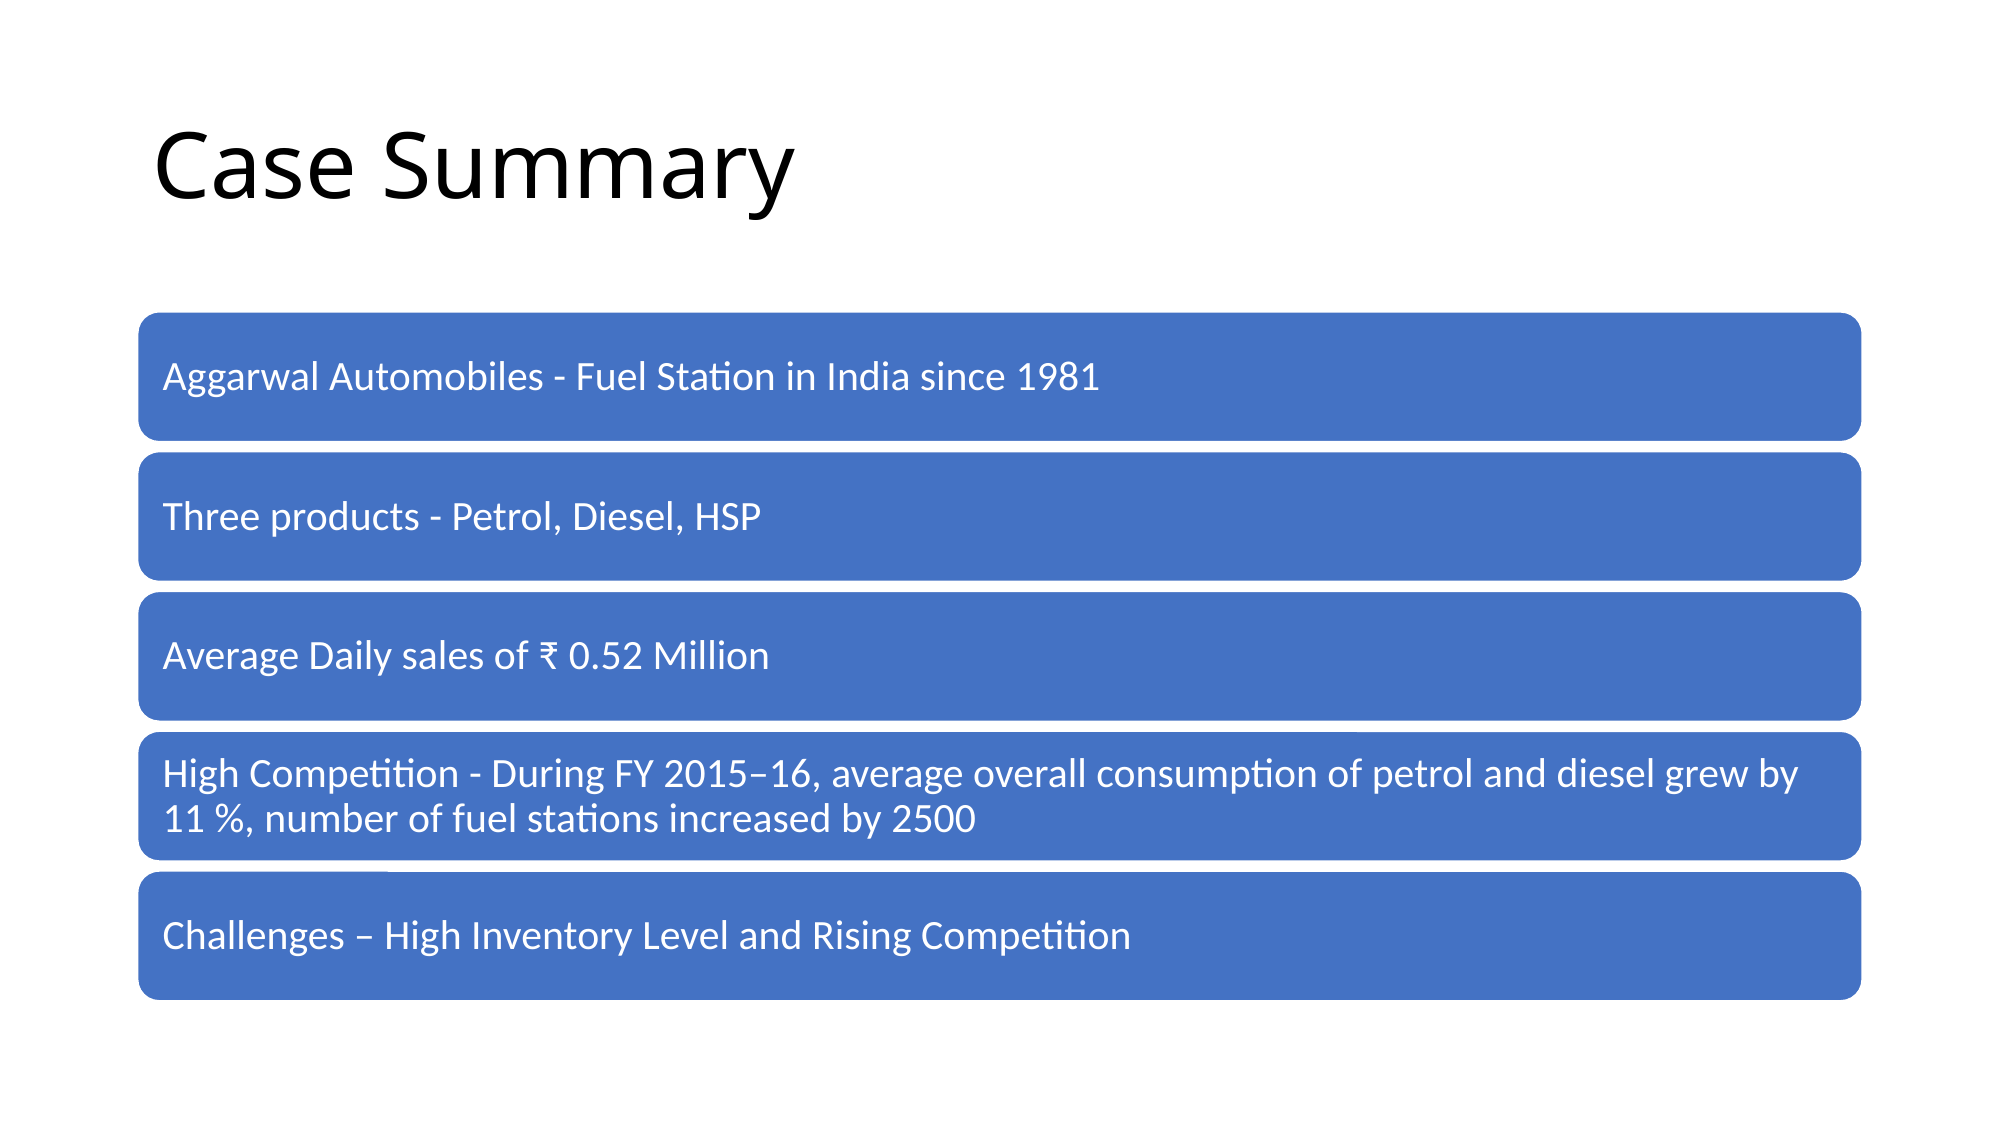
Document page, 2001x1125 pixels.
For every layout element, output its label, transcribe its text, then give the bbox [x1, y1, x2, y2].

title Case Summary [137, 59, 1863, 278]
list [137, 299, 1863, 1014]
